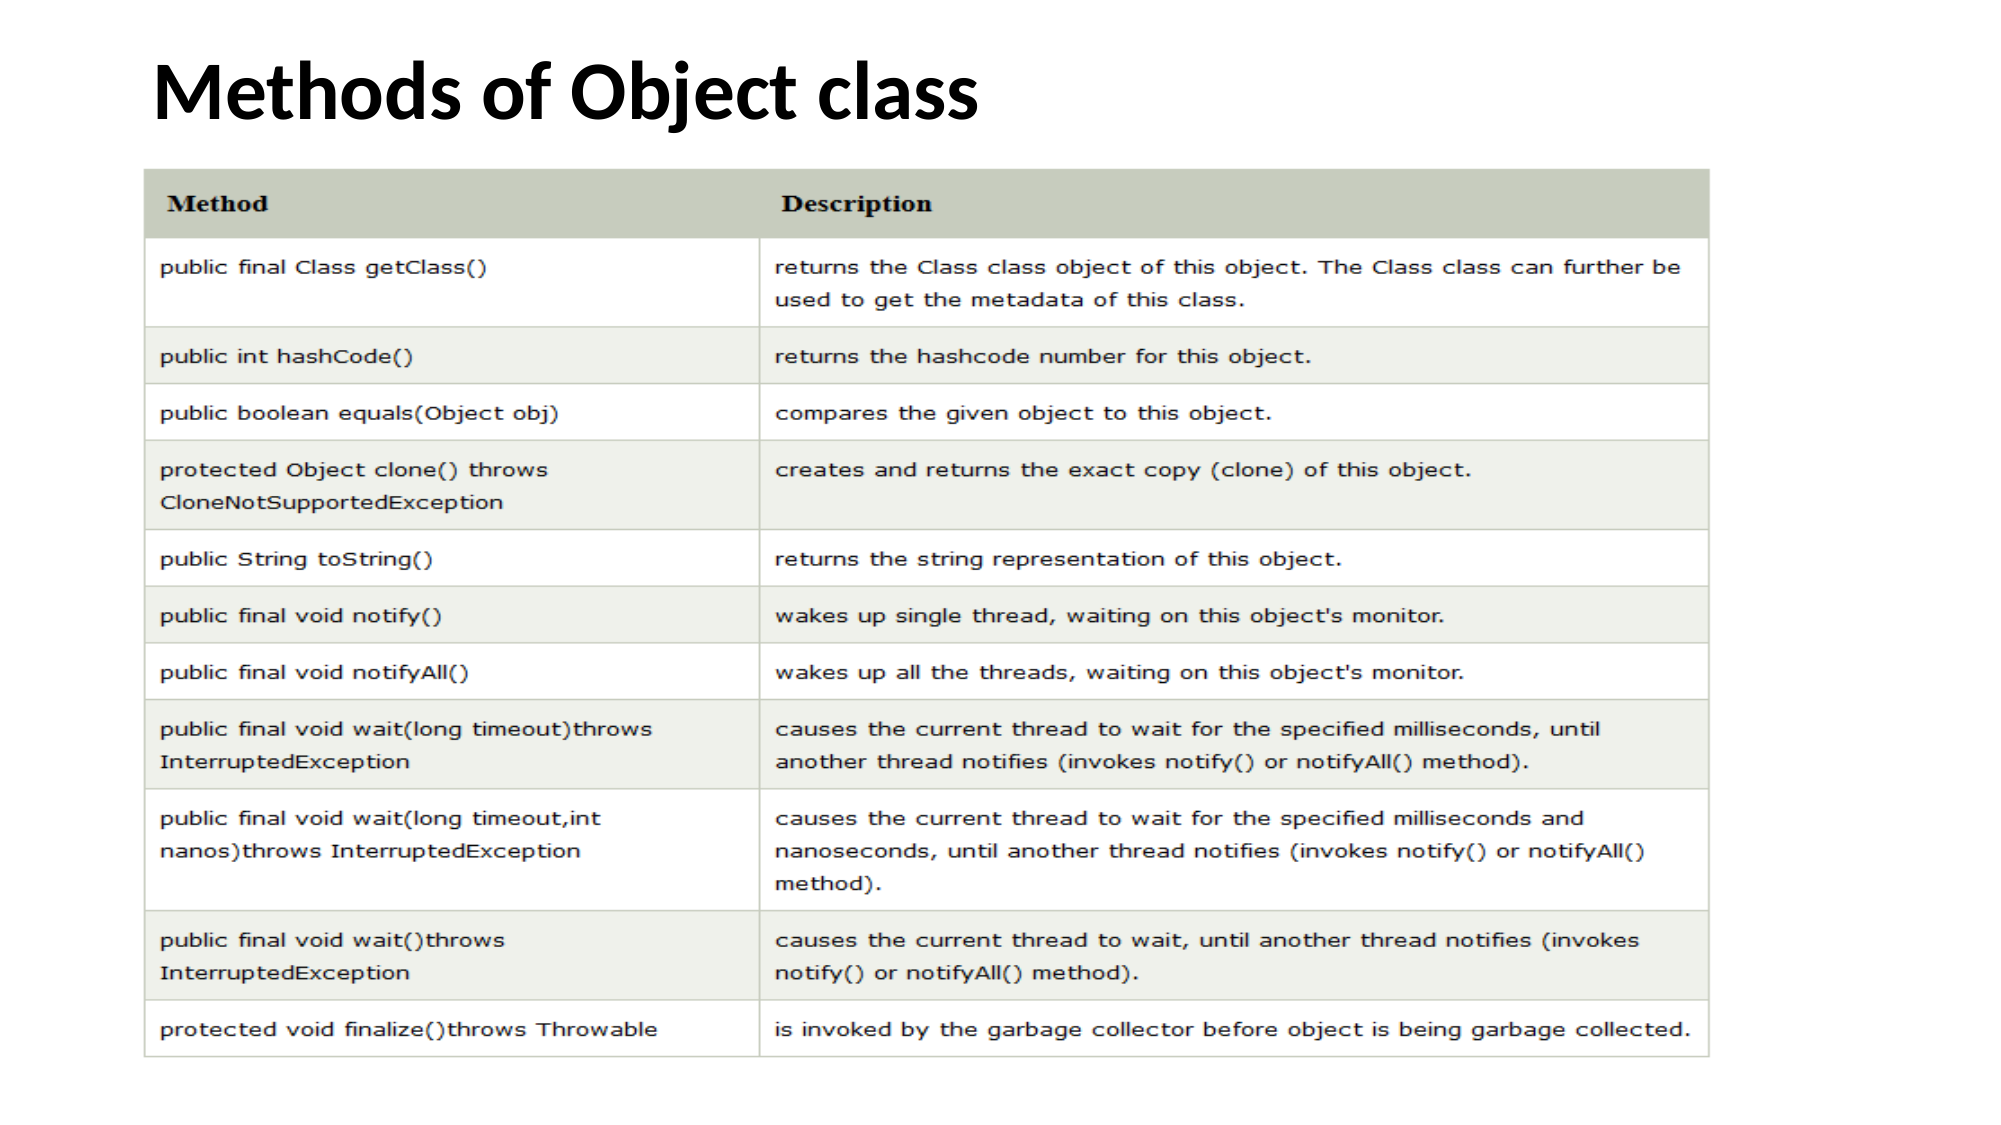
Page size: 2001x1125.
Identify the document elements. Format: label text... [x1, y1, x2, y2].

title Methods of Object class [137, 22, 1863, 163]
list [137, 163, 1721, 1066]
